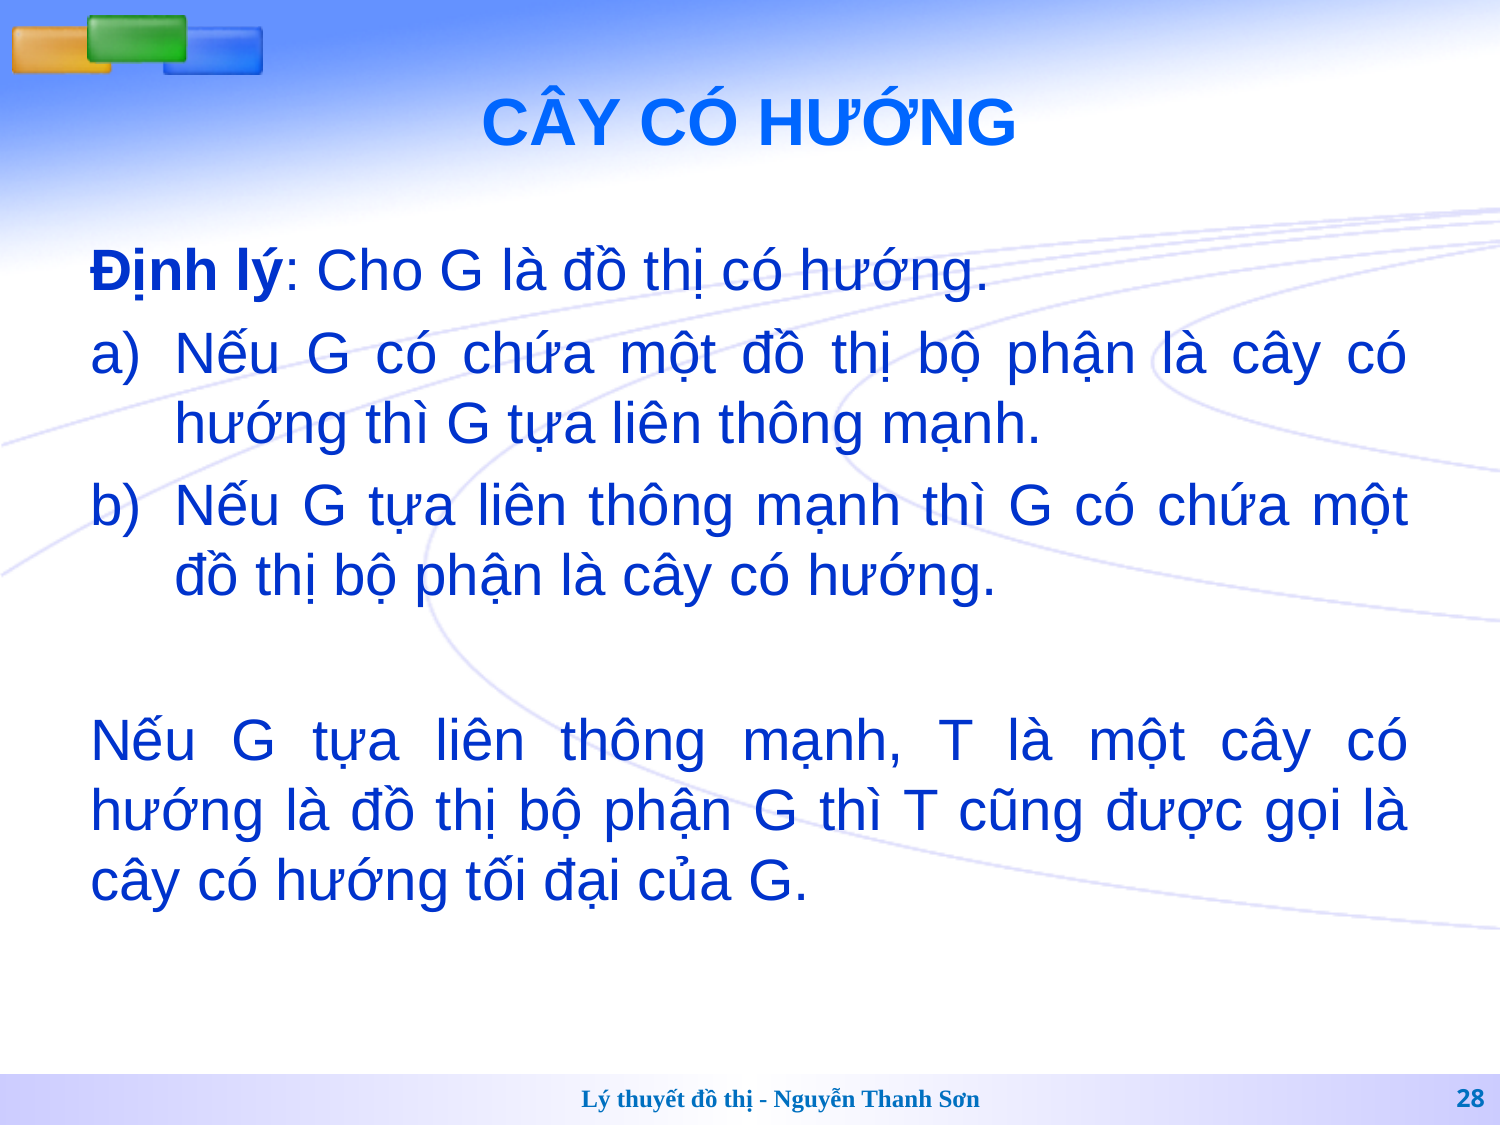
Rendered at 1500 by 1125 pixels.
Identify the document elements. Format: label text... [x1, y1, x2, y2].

footer Lý thuyết đồ thị - Nguyễn Thanh Sơn [224, 1074, 1338, 1125]
list Định lý: Cho G là đồ thị có hướng. Nếu G có chứa một đồ thị bộ phận là cây có hướng thì G tựa liên thông mạnh. Nếu G tựa liên thông mạnh thì G có chứa một đồ thị bộ phận là cây có hướng. Nếu G tựa liên thông mạnh, T là một cây có hướng là đồ thị bộ phận G thì T cũng được gọi là cây có hướng tối đại của G. [74, 224, 1426, 1051]
title CÂY CÓ HƯỚNG [74, 74, 1426, 163]
slide_number 28 [1338, 1074, 1500, 1125]
picture [0, 0, 1500, 1075]
